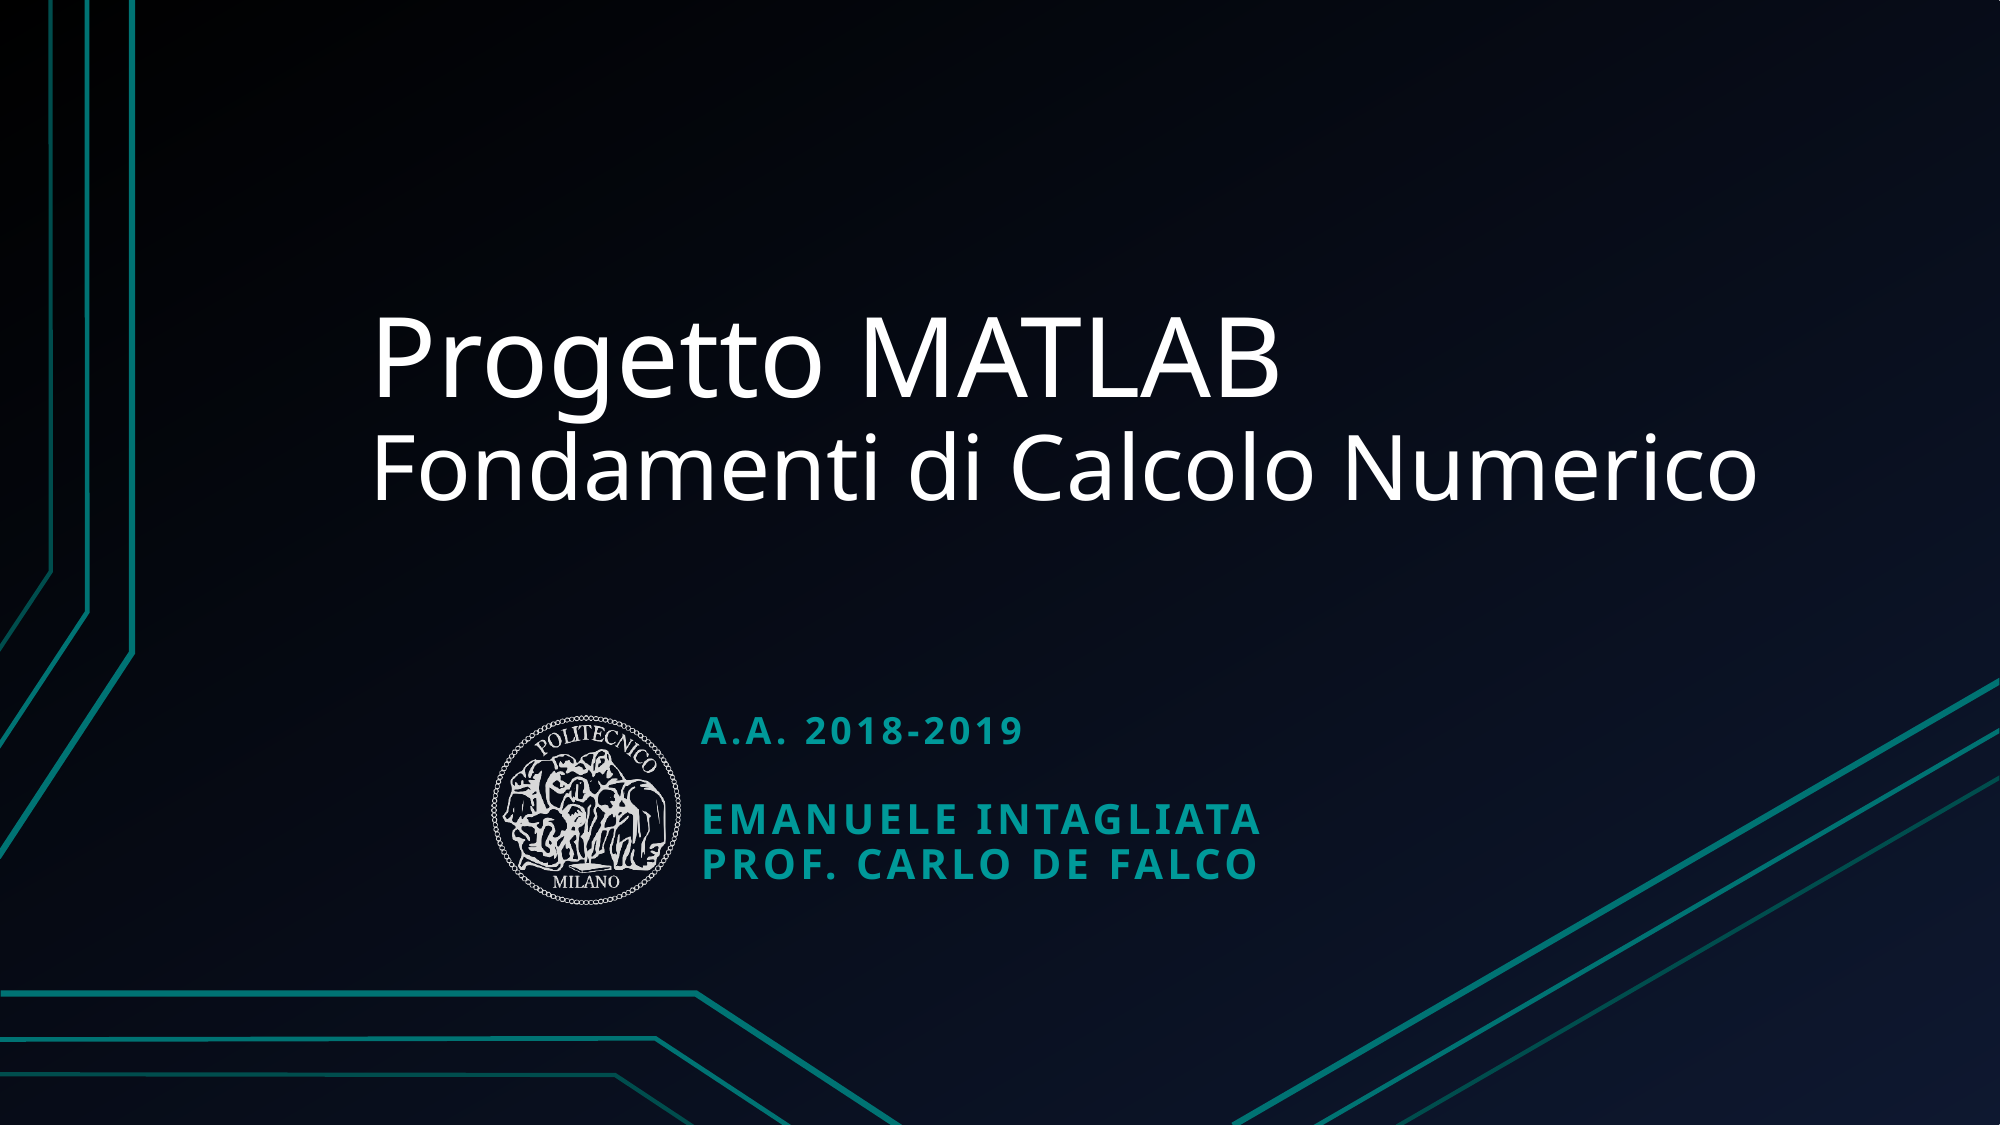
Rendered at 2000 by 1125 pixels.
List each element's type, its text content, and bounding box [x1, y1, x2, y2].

title Progetto Matlab Fondamenti di Calcolo Numerico [350, 287, 1783, 531]
picture [491, 715, 681, 906]
subtitle A.A. 2018-2019 Emanuele Intagliata Prof. Carlo De Falco [680, 702, 1603, 919]
